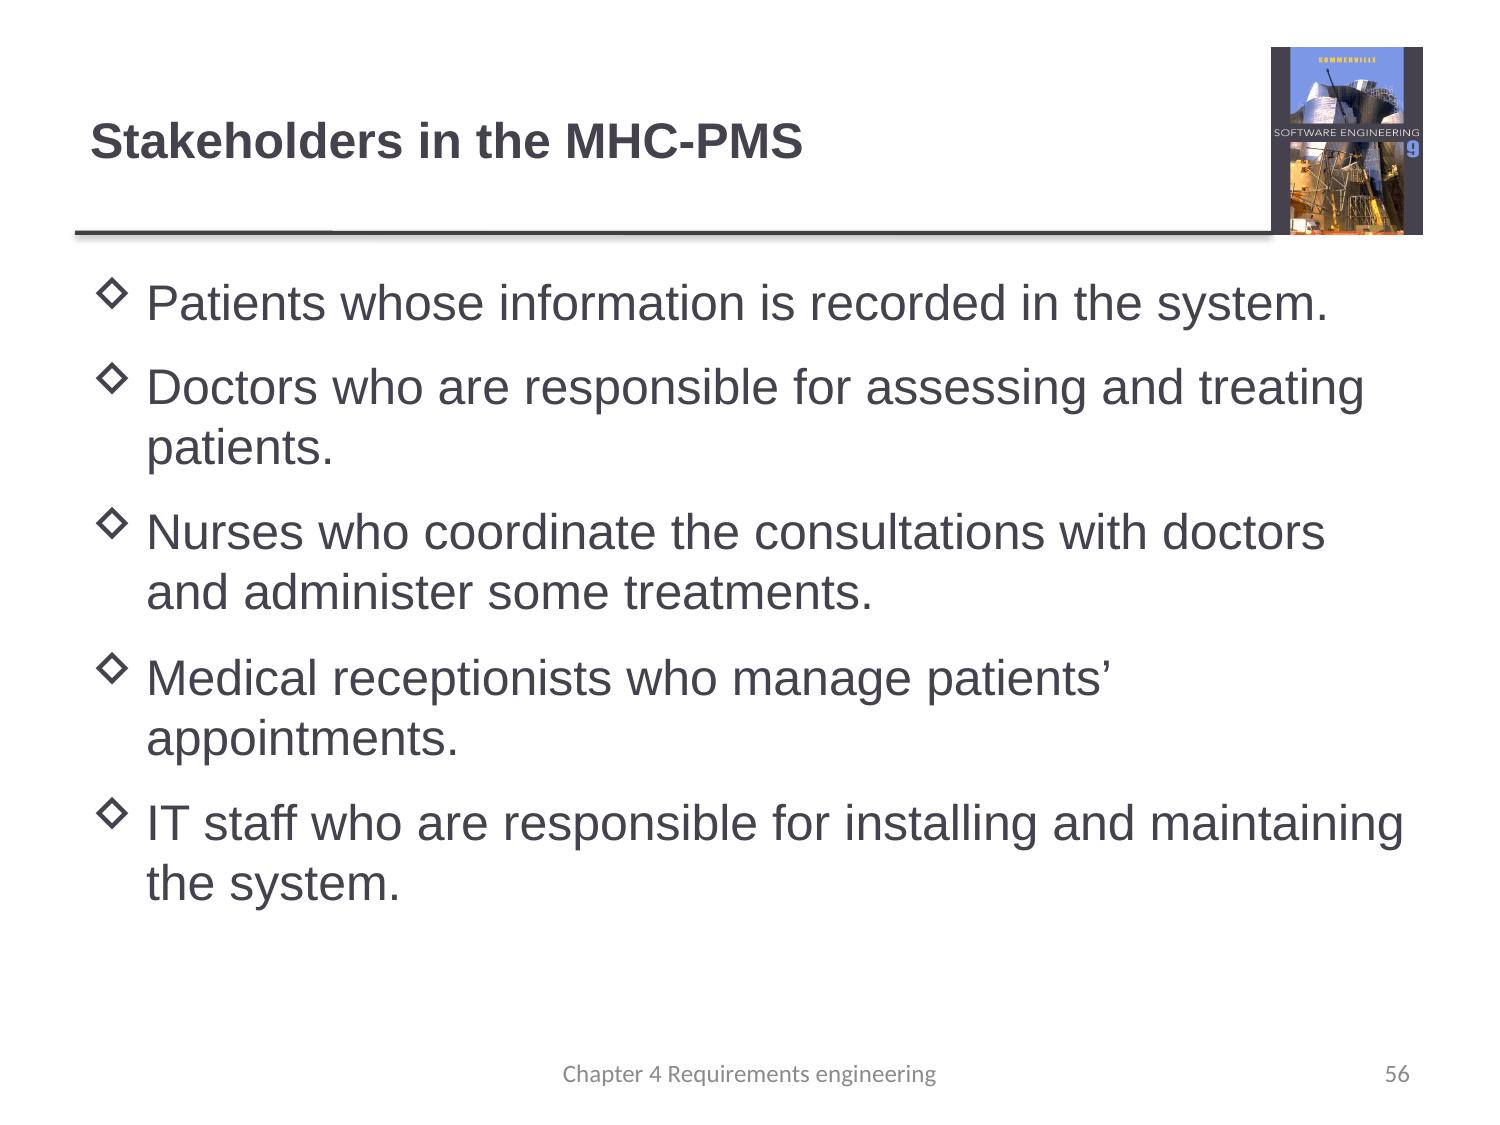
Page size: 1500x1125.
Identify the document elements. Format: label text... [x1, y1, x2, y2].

footer Chapter 4 Requirements engineering [512, 1042, 988, 1103]
title Stakeholders in the MHC-PMS [74, 44, 1272, 233]
picture [1272, 47, 1423, 235]
slide_number 56 [1074, 1042, 1425, 1103]
list Patients whose information is recorded in the system. Doctors who are responsible for assessing and treating patients. Nurses who coordinate the consultations with doctors and administer some treatments. Medical receptionists who manage patients’ appointments. IT staff who are responsible for installing and maintaining the system. [75, 262, 1425, 1005]
